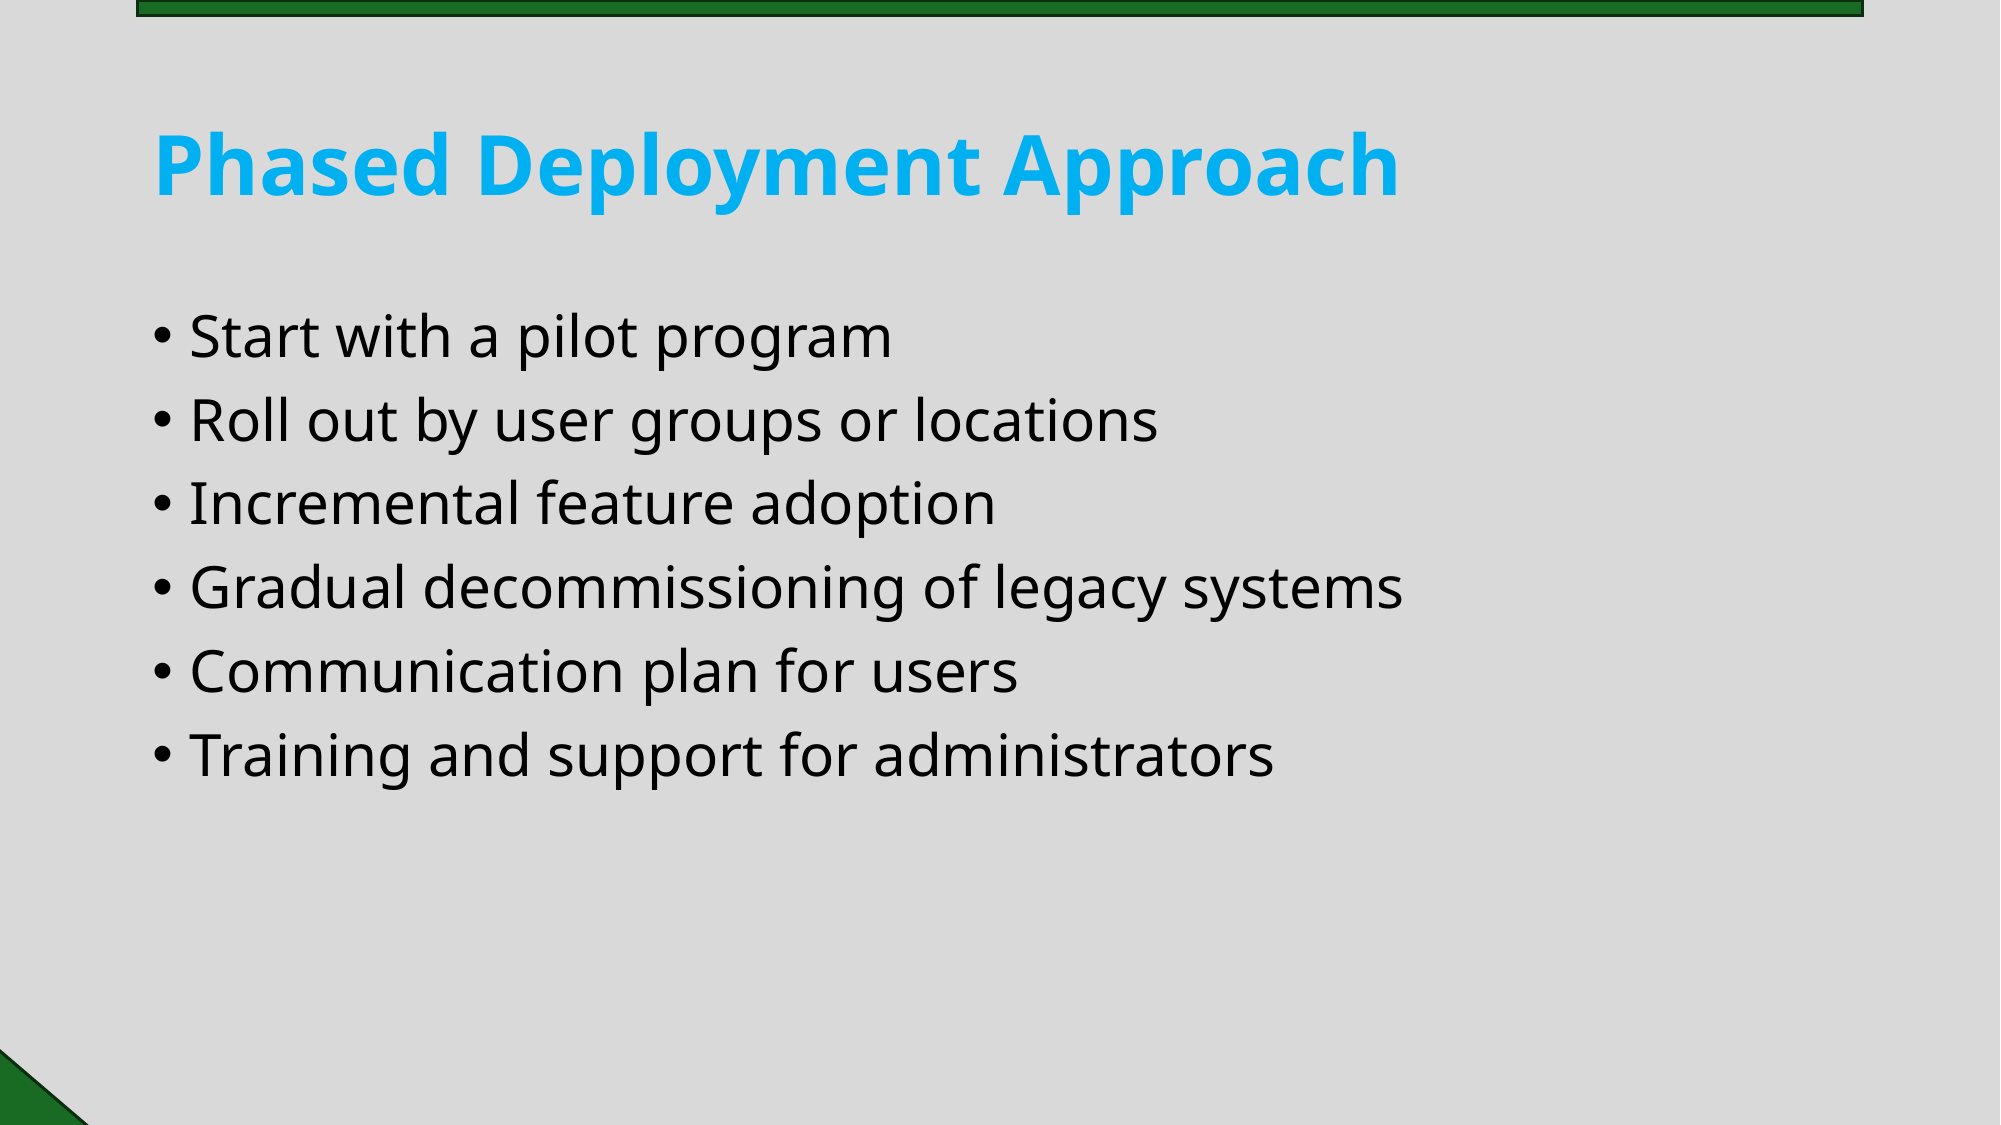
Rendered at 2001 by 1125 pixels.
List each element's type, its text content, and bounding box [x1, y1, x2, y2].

title Phased Deployment Approach [137, 59, 1863, 278]
list Start with a pilot program Roll out by user groups or locations Incremental feature adoption Gradual decommissioning of legacy systems Communication plan for users Training and support for administrators [137, 299, 1863, 1014]
